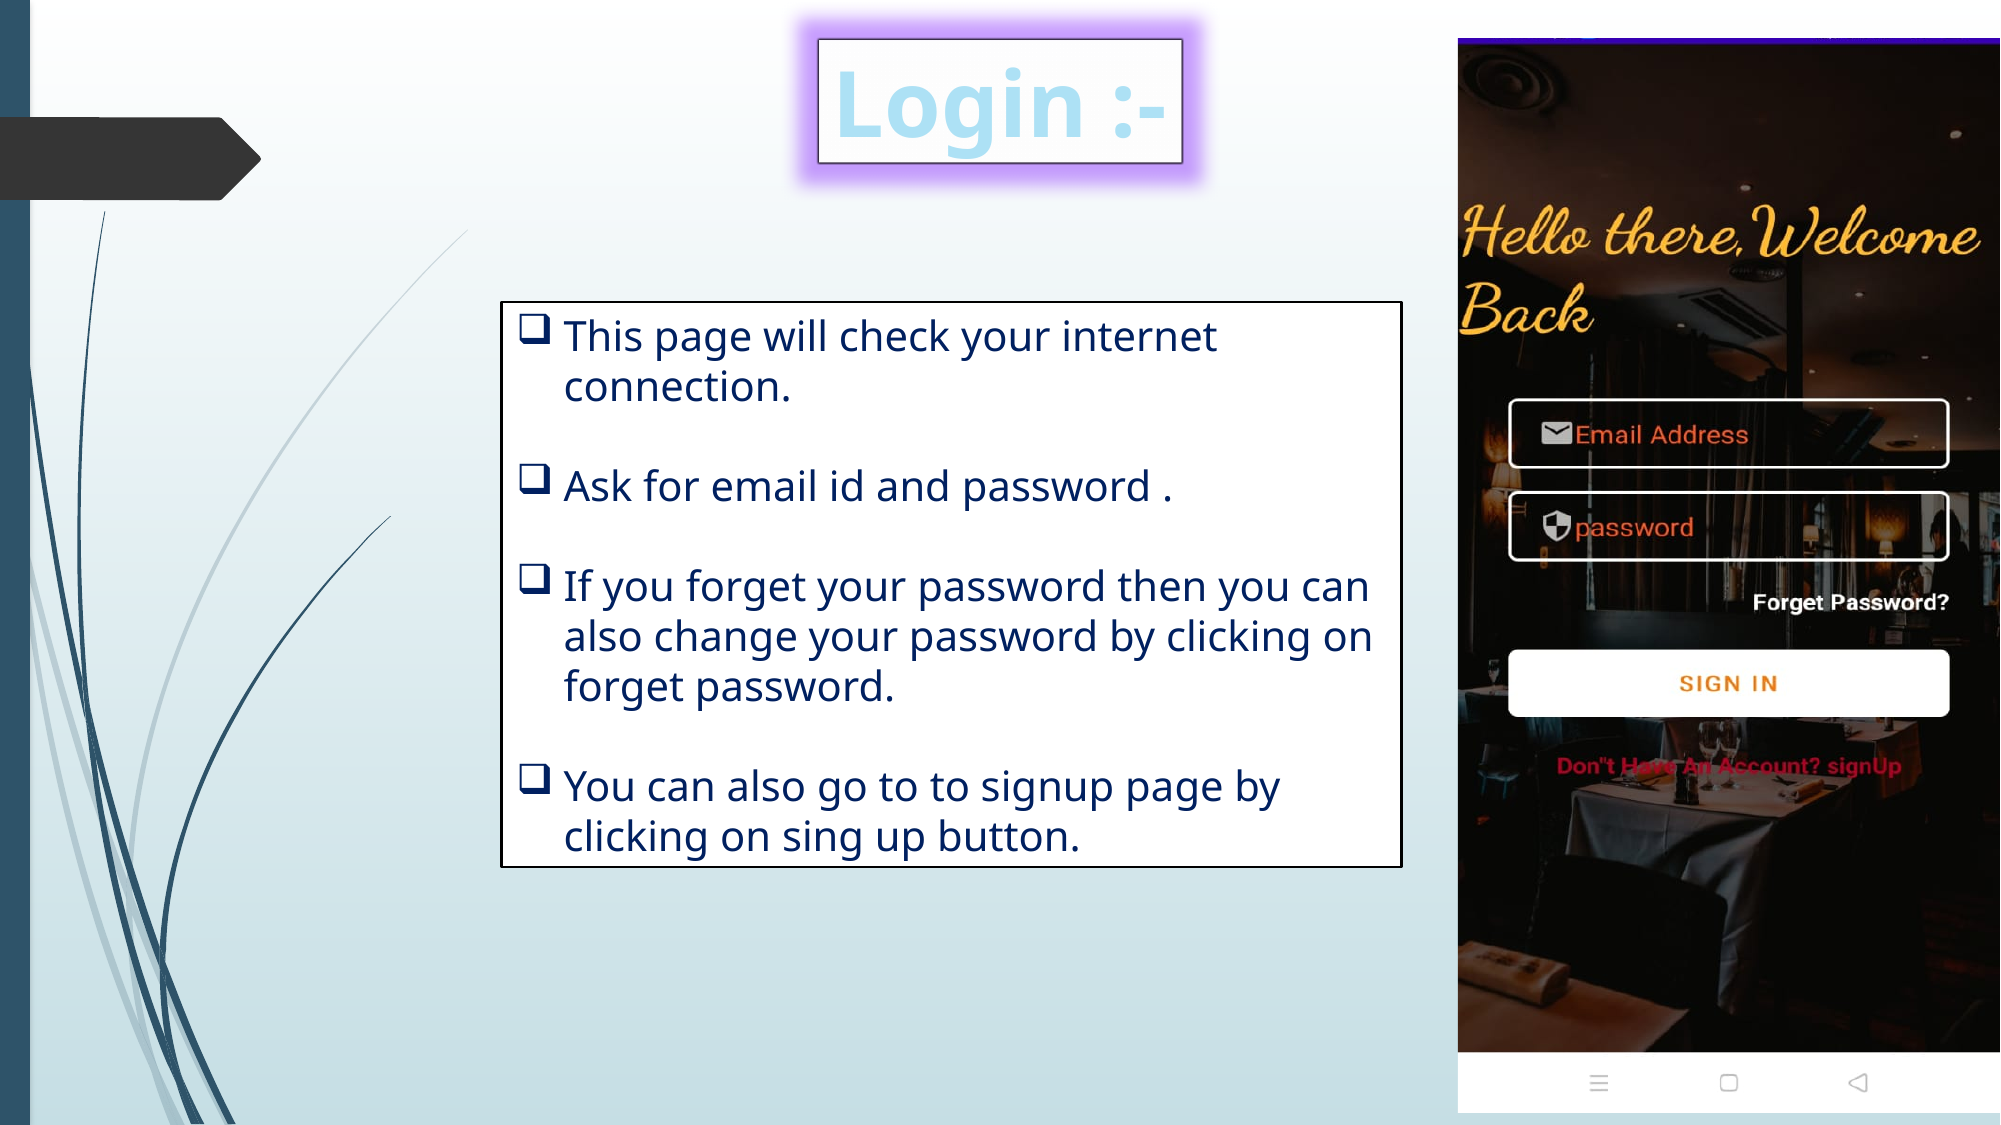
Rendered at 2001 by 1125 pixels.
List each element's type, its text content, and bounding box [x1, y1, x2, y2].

text_box Login :- [820, 41, 1181, 162]
text_box This page will check your internet connection. Ask for email id and password . If you forget your password then you can also change your password by clicking on forget password. You can also go to to signup page by clicking on sing up button. [500, 301, 1403, 868]
picture [1457, 38, 2000, 1113]
